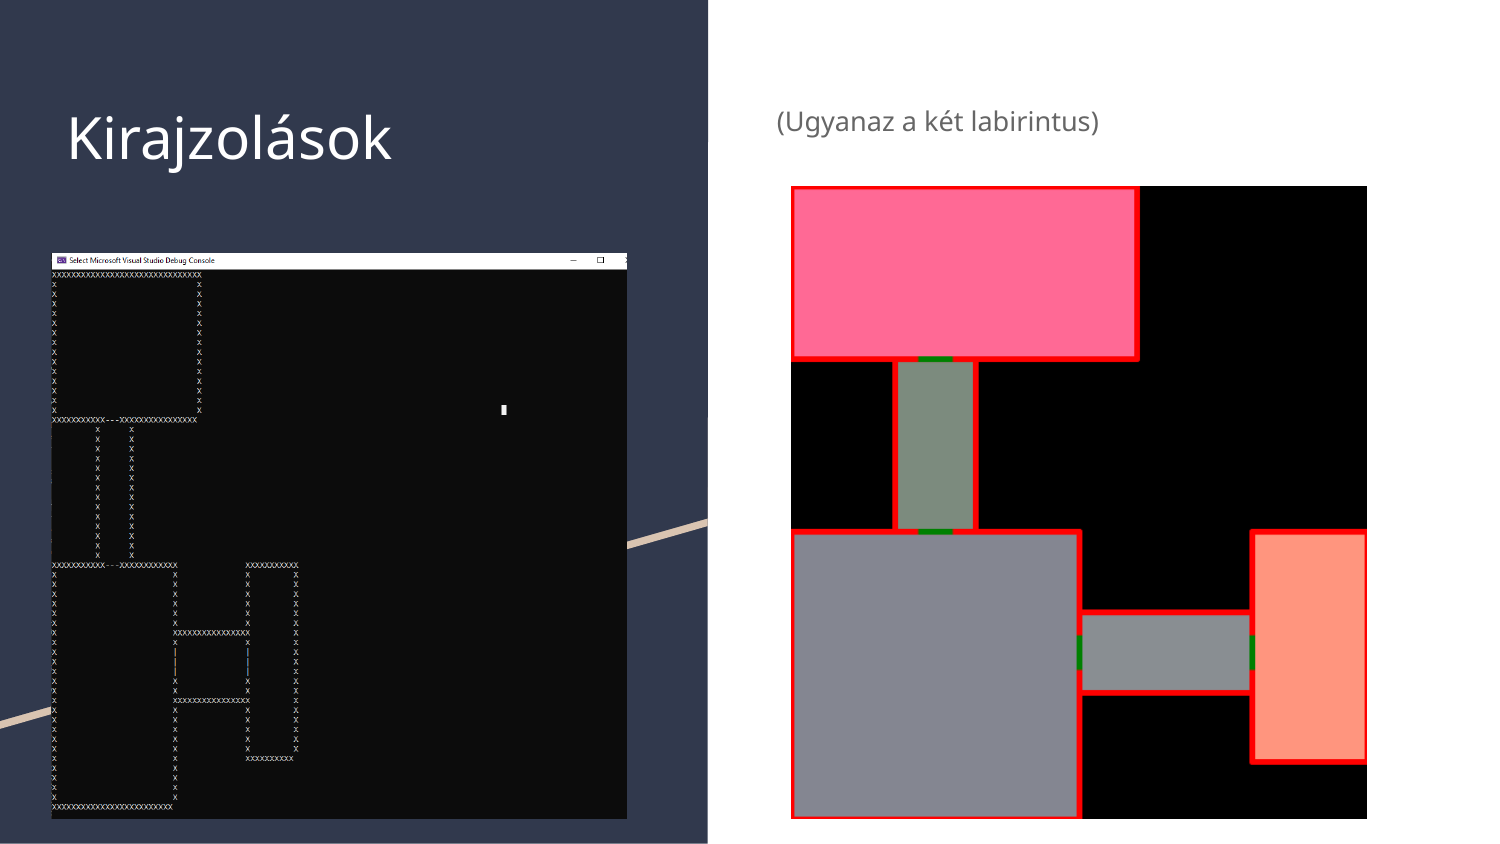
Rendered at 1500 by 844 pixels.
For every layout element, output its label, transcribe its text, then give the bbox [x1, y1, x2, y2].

picture [791, 186, 1367, 819]
list (Ugyanaz a két labirintus) [761, 82, 1446, 755]
picture [50, 253, 627, 819]
title Kirajzolások [51, 82, 660, 494]
